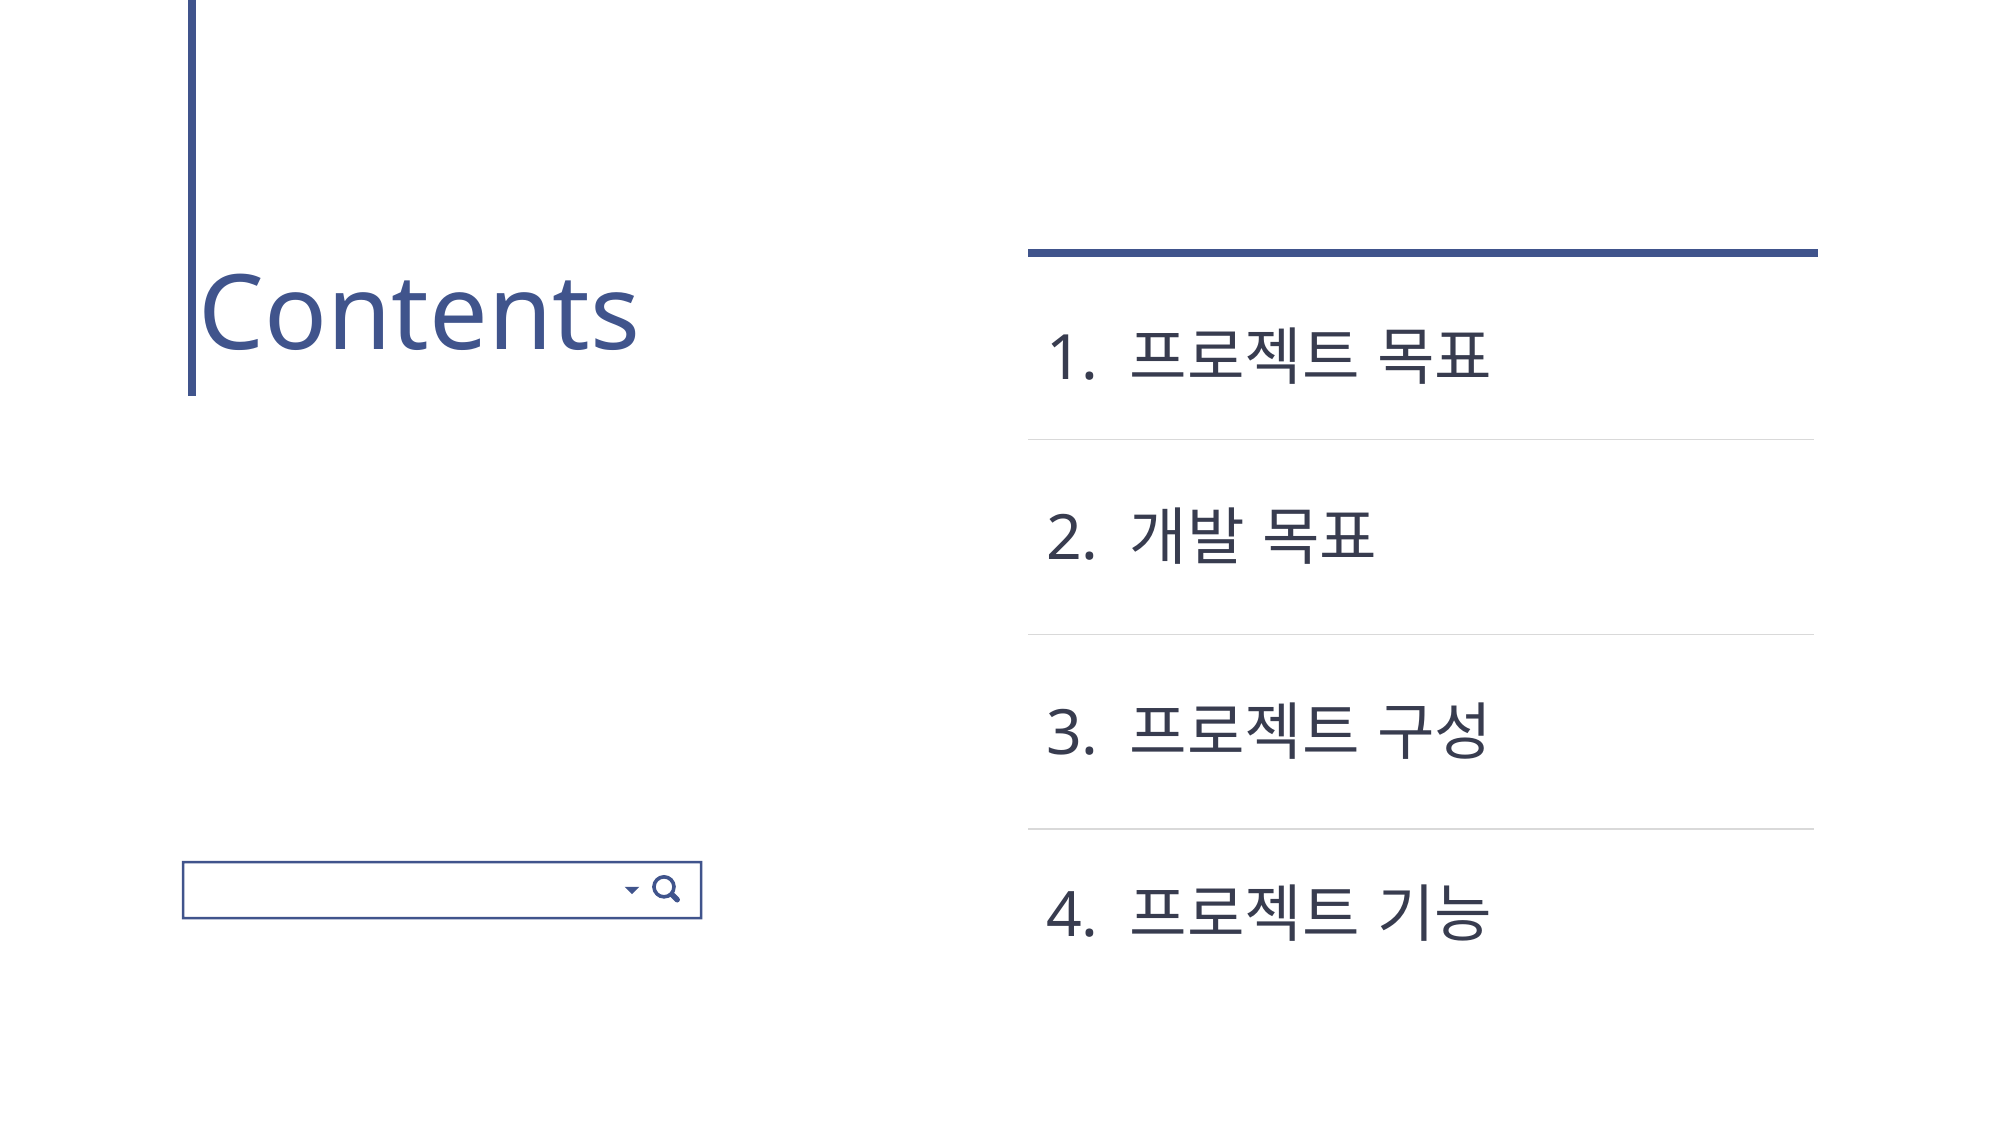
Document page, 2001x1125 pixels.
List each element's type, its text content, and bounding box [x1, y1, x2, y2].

text_box 4. 프로젝트 기능 [1031, 866, 1657, 957]
text_box 1. 프로젝트 목표 [1031, 309, 1657, 399]
text_box 2. 개발 목표 [1031, 489, 1657, 579]
text_box [187, 0, 197, 397]
text_box 3. 프로젝트 구성 [1031, 684, 1657, 775]
text_box Contents [183, 237, 187, 378]
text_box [181, 859, 703, 921]
text_box Contents [197, 237, 656, 378]
text_box [1027, 248, 1819, 258]
